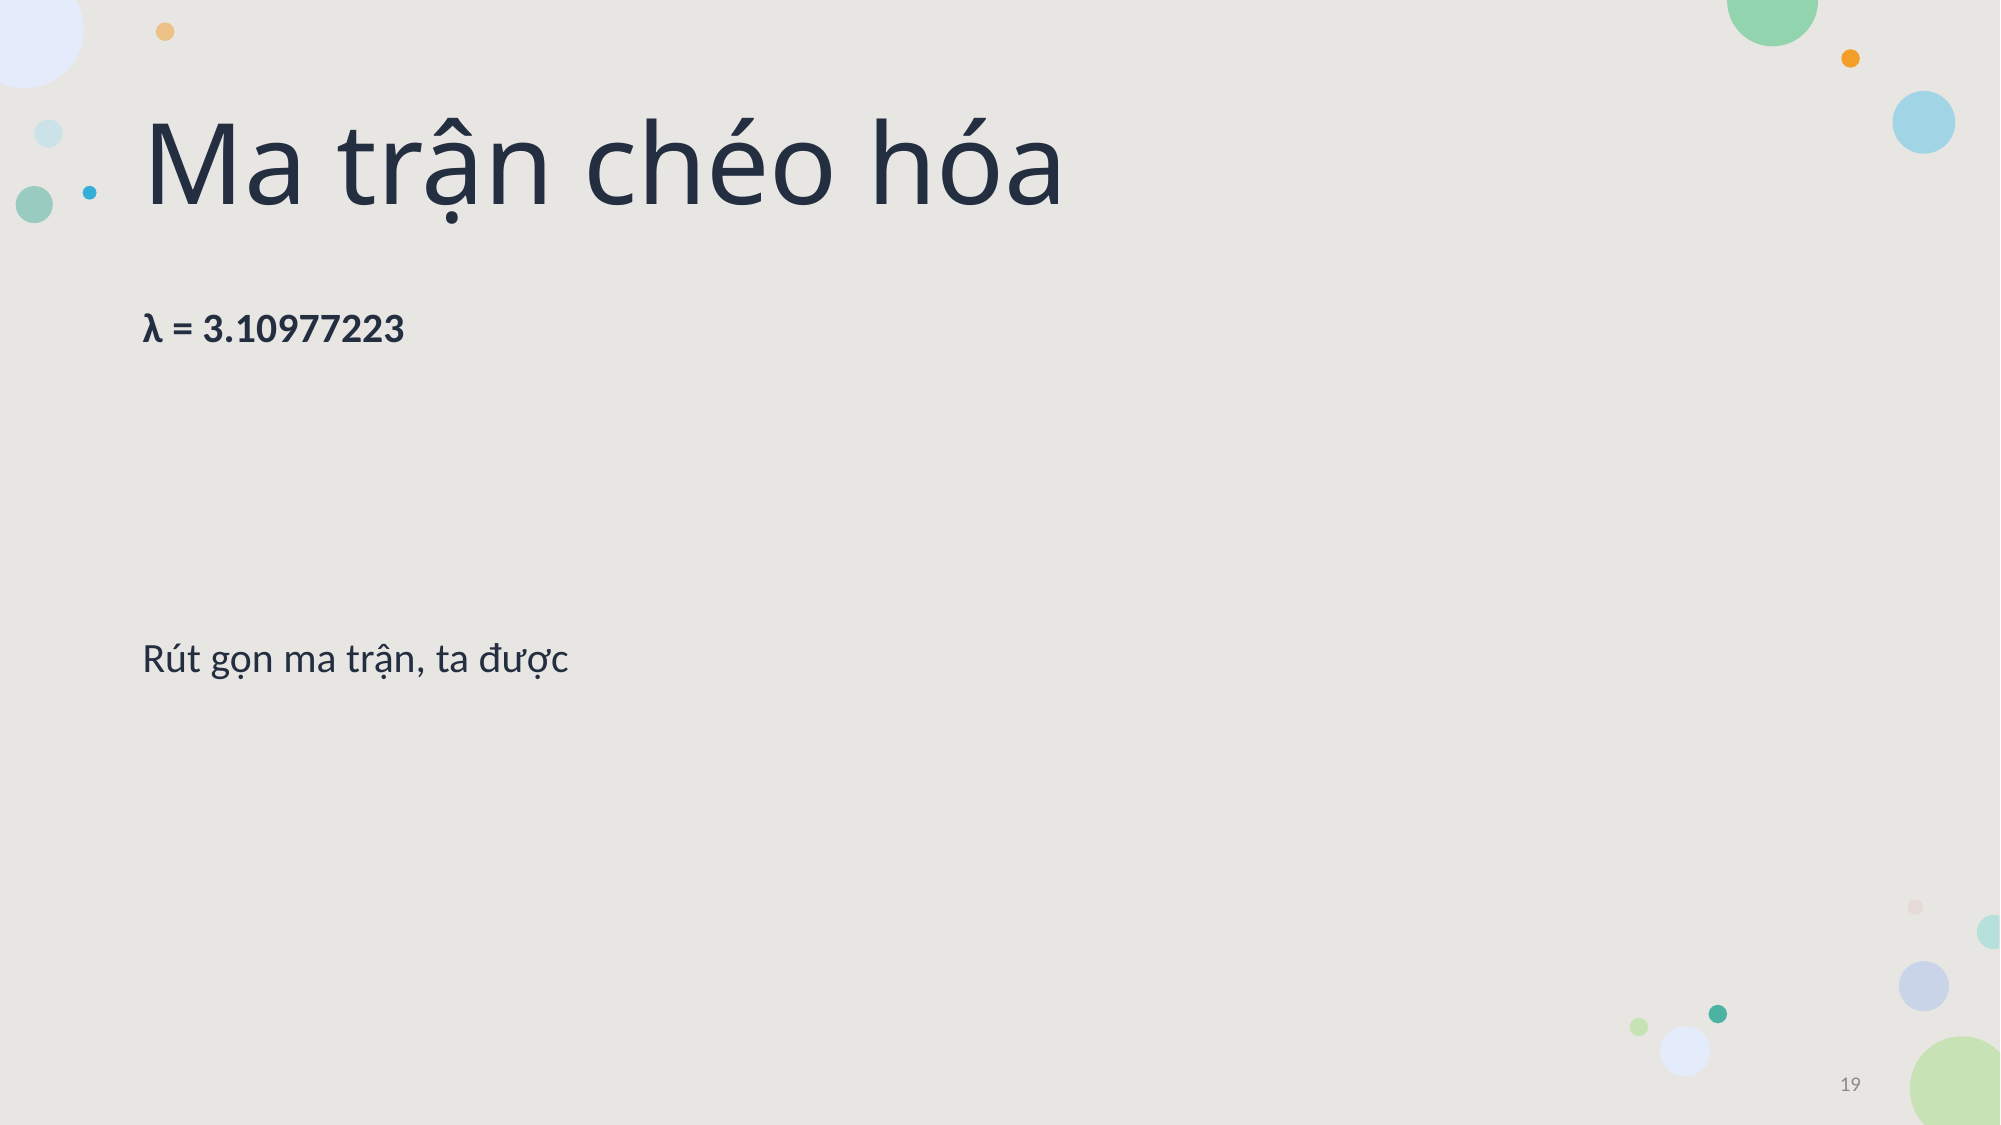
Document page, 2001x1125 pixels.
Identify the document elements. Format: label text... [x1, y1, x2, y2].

title Ma trận chéo hóa [127, 59, 1877, 278]
slide_number 19 [1426, 1064, 1877, 1103]
